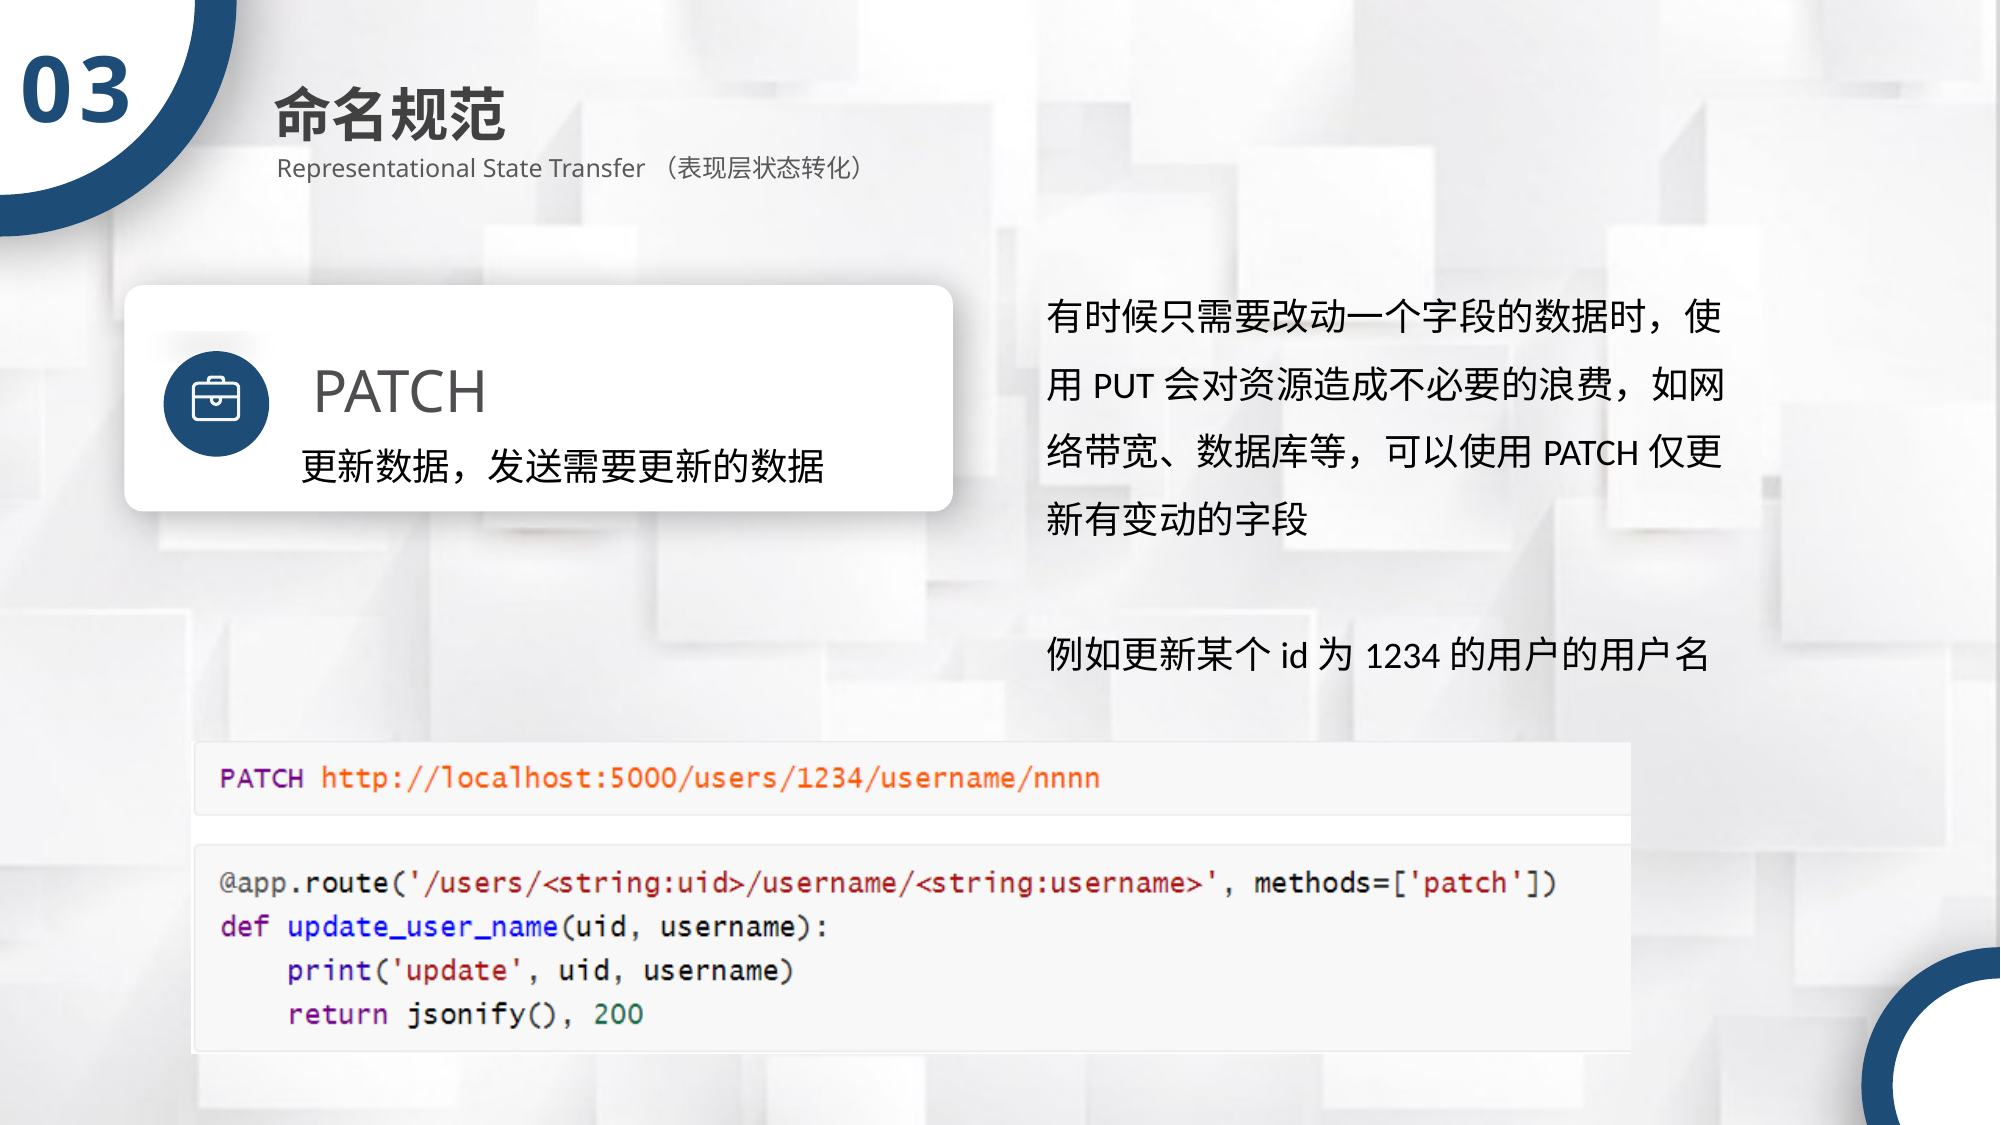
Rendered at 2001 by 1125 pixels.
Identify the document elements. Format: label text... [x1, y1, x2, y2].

text_box [0, 0, 217, 217]
text_box 命名规范 [258, 71, 522, 156]
text_box [1876, 961, 2000, 1125]
text_box 有时候只需要改动一个字段的数据时，使用PUT会对资源造成不必要的浪费，如网络带宽、数据库等，可以使用PATCH仅更新有变动的字段 例如更新某个id为1234的用户的用户名 [1031, 263, 1761, 684]
picture [0, 0, 2000, 1125]
text_box Representational State Transfer（表现层状态转化） [261, 144, 1243, 190]
text_box 03 [0, 22, 153, 148]
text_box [124, 285, 953, 512]
